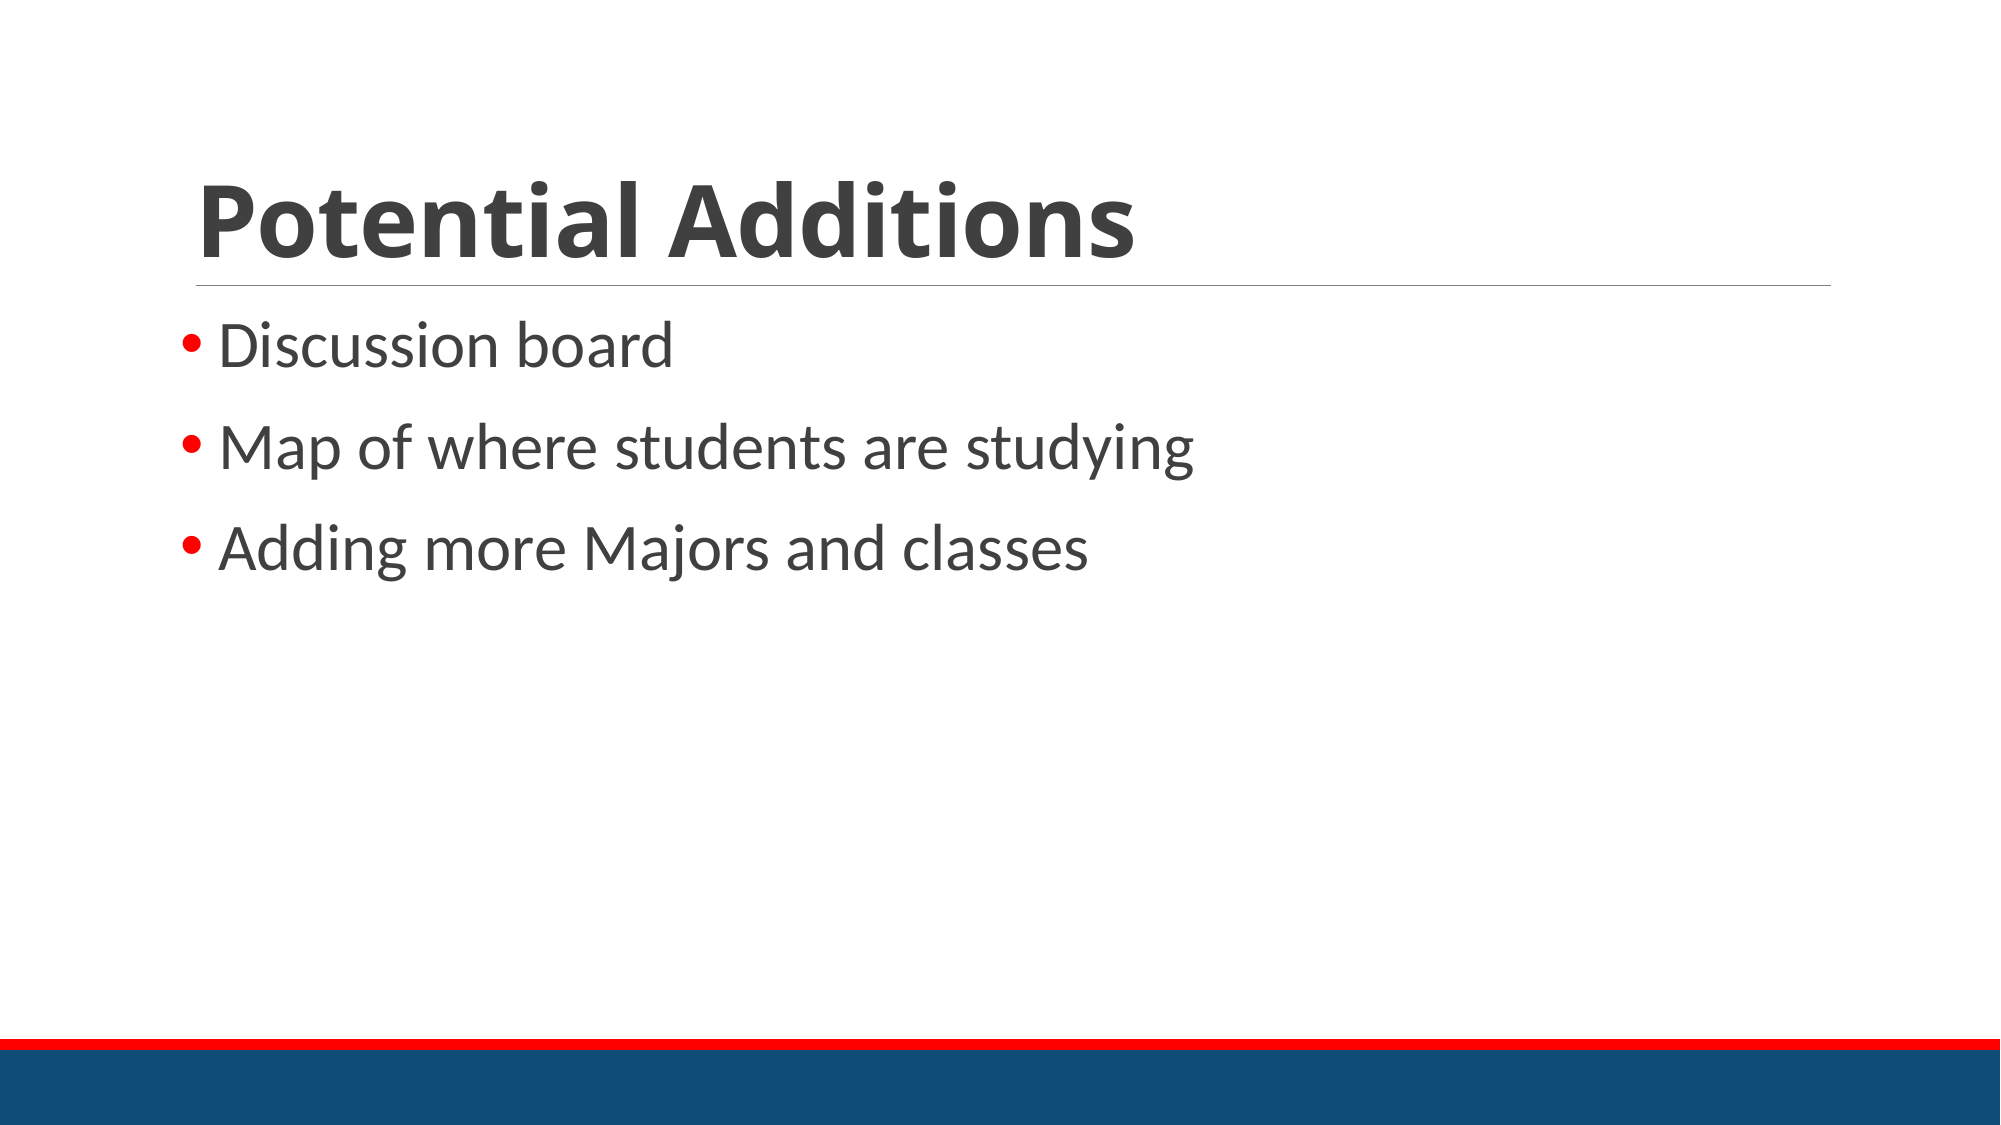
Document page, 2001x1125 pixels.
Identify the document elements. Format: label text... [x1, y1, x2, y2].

title Potential Additions [180, 47, 1830, 285]
list Discussion board Map of where students are studying Adding more Majors and classes [180, 302, 1830, 963]
